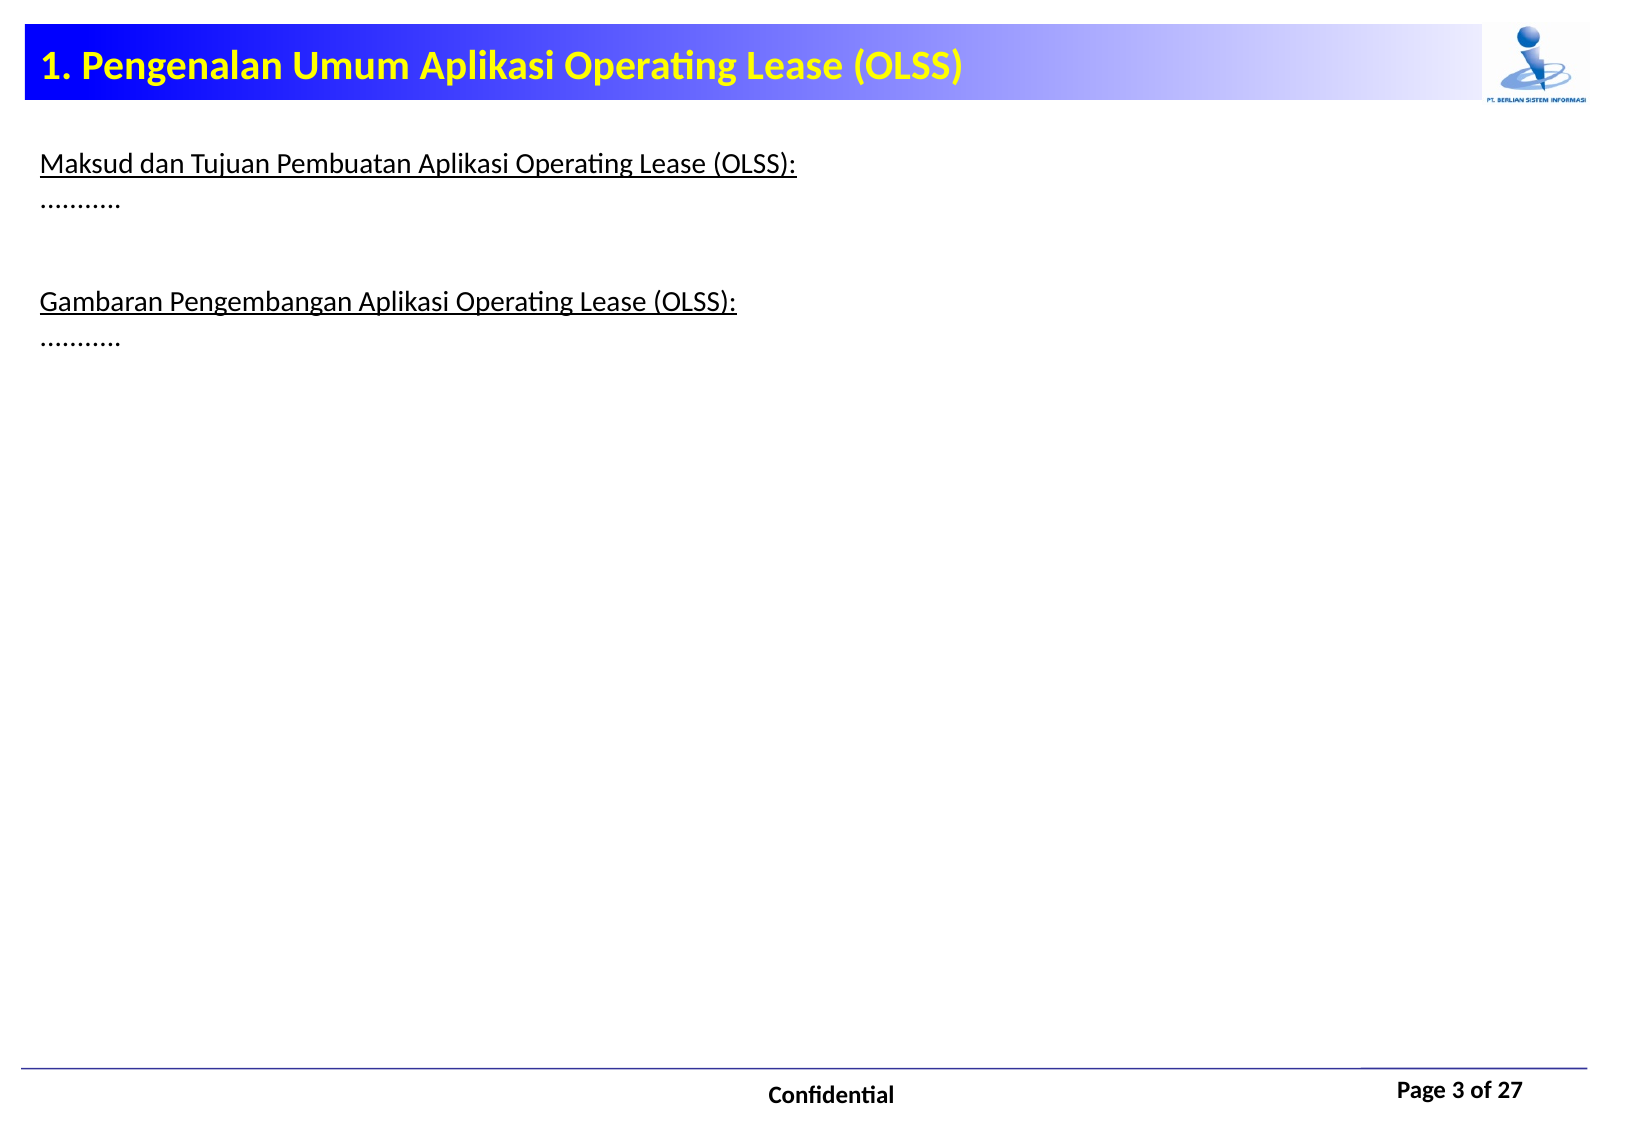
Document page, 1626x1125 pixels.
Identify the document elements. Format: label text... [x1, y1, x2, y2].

picture [1482, 22, 1590, 105]
text_box 1. Pengenalan Umum Aplikasi Operating Lease (OLSS) [24, 24, 1250, 101]
text_box Maksud dan Tujuan Pembuatan Aplikasi Operating Lease (OLSS): ........... [24, 137, 1525, 223]
text_box Gambaran Pengembangan Aplikasi Operating Lease (OLSS): ........... [24, 274, 1525, 360]
